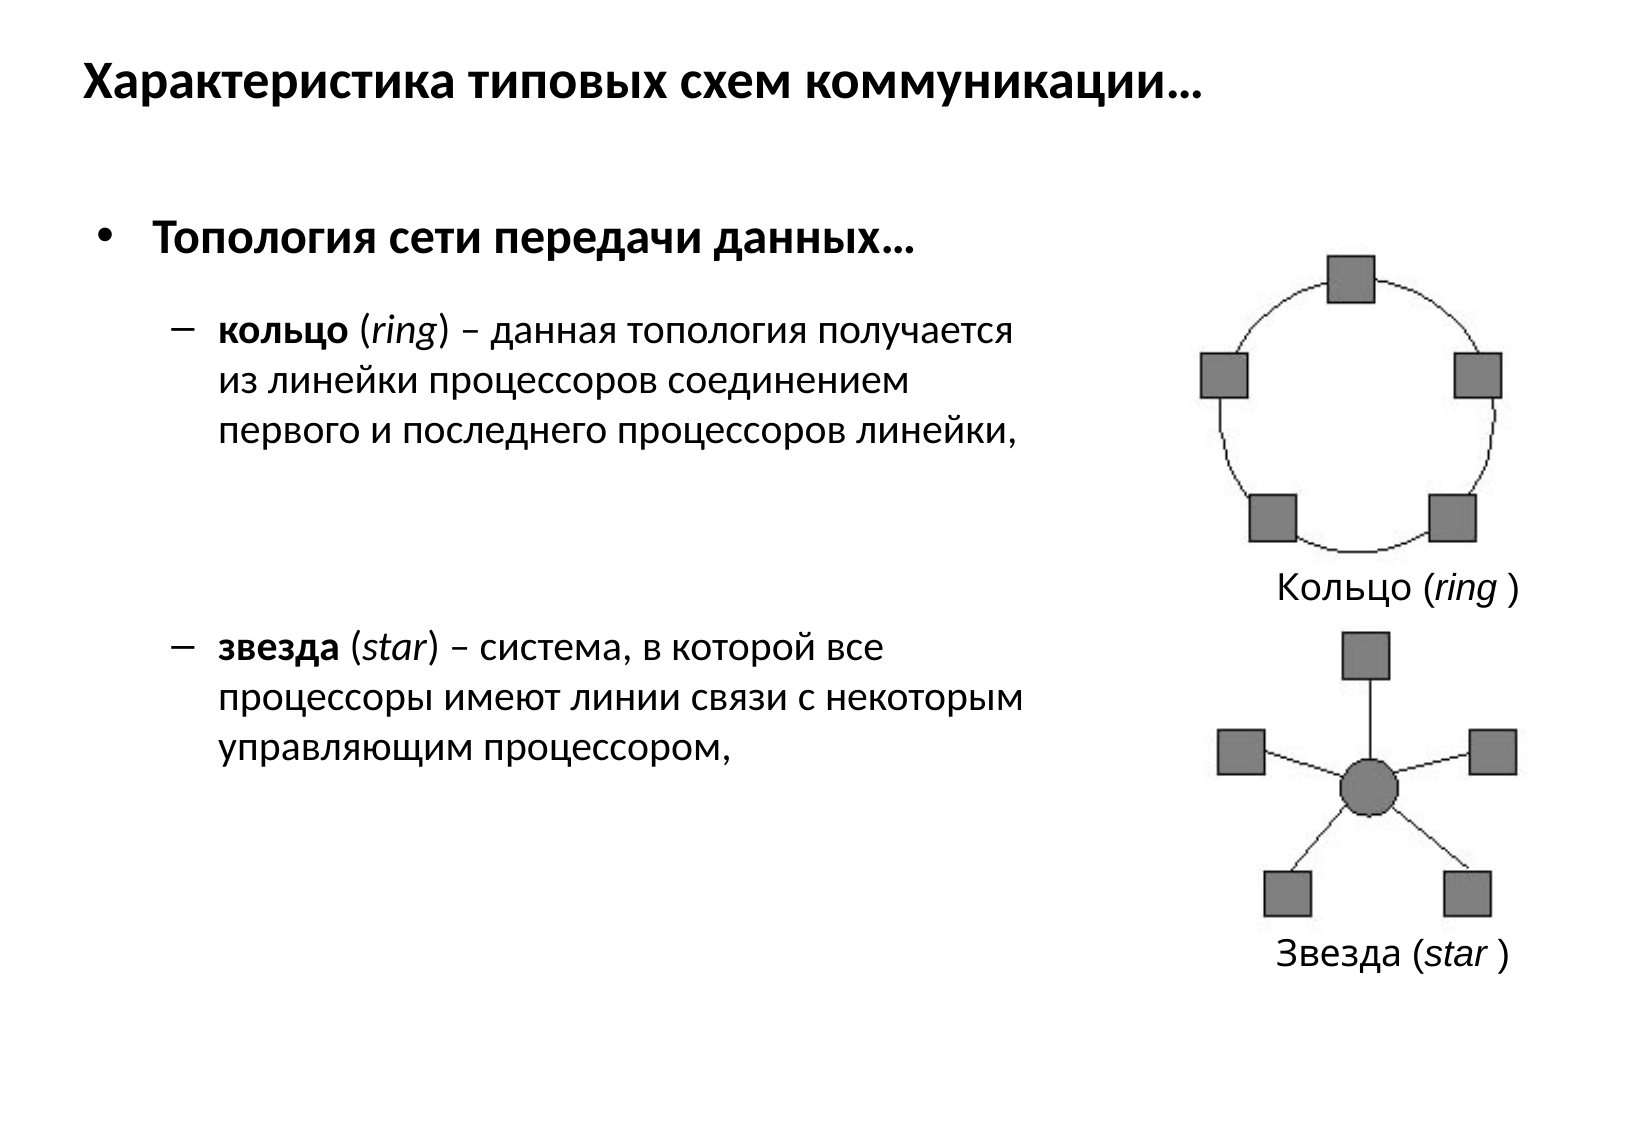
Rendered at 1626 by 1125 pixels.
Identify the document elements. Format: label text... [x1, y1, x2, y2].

list Топология сети передачи данных… кольцо (ring) – данная топология получается из линейки процессоров соединением первого и последнего процессоров линейки, звезда (star) – система, в которой все процессоры имеют линии связи с некоторым управляющим процессором, [80, 196, 1061, 1012]
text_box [1171, 611, 1558, 982]
title Характеристика типовых схем коммуникации… [67, 30, 1559, 124]
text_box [1190, 243, 1545, 610]
